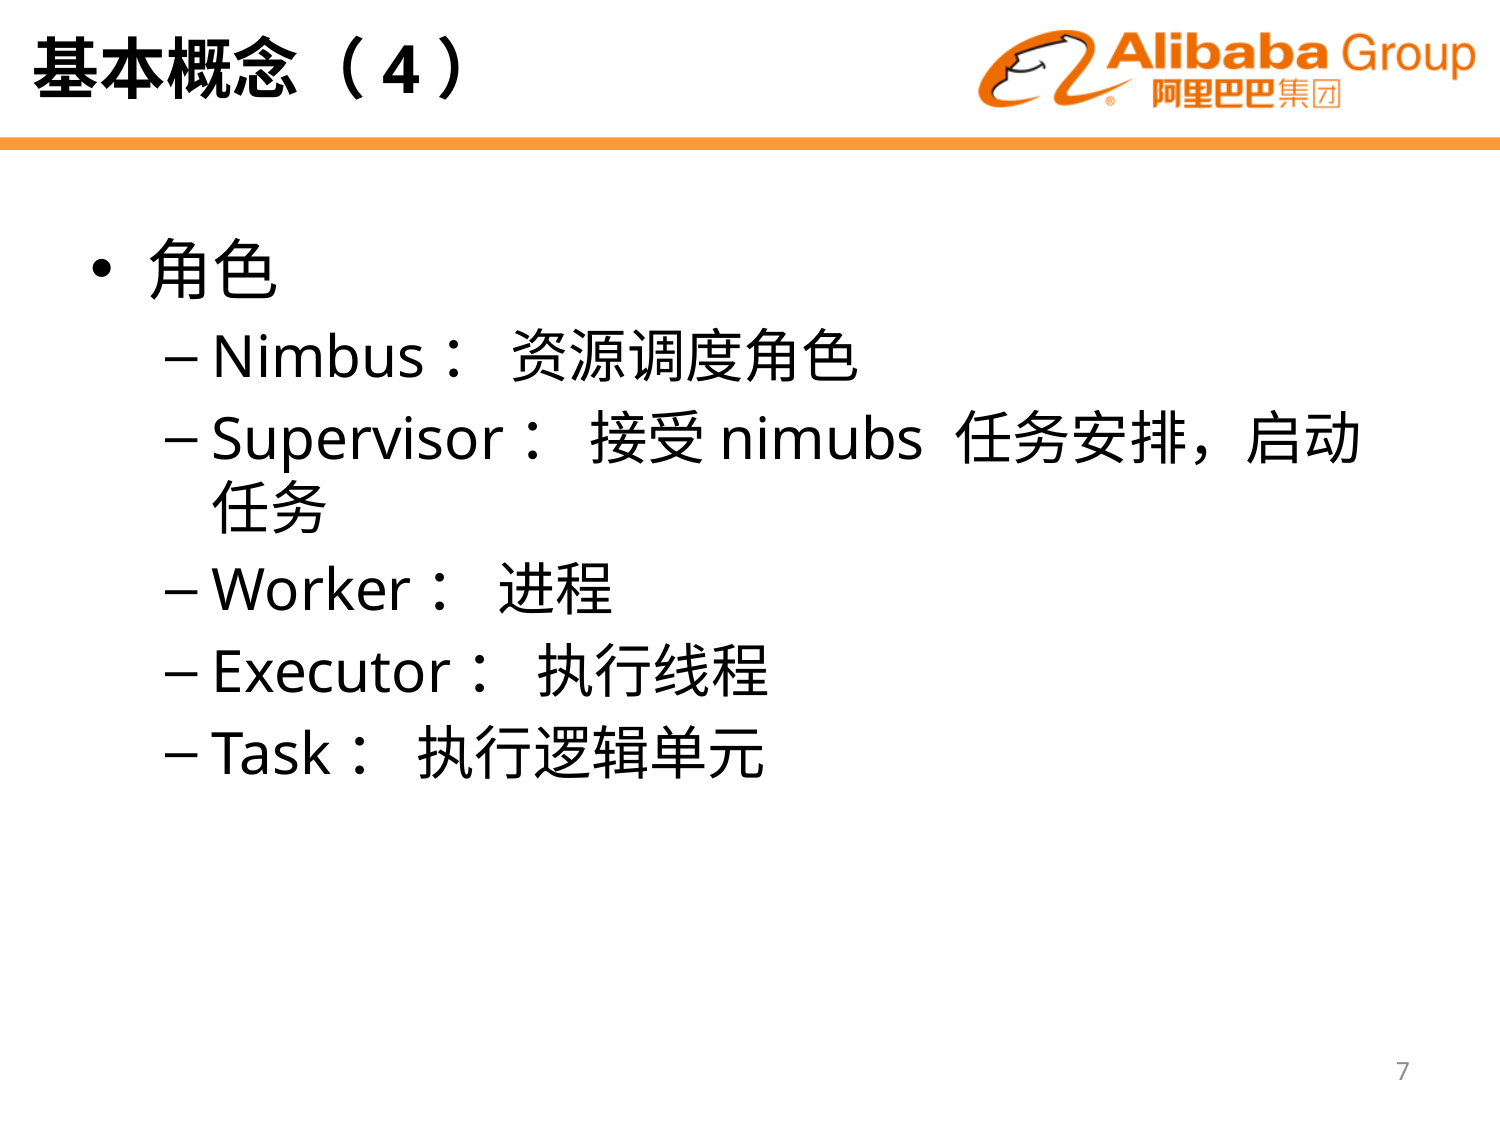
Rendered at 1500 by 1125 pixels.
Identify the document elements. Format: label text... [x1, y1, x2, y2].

picture [1368, 30, 1475, 120]
title 基本概念（4） [17, 7, 1368, 126]
list 角色 Nimbus： 资源调度角色 Supervisor： 接受nimubs 任务安排，启动任务 Worker： 进程 Executor： 执行线程 Task： 执行逻辑单元 [75, 219, 1425, 1020]
slide_number 7 [1074, 1042, 1425, 1103]
